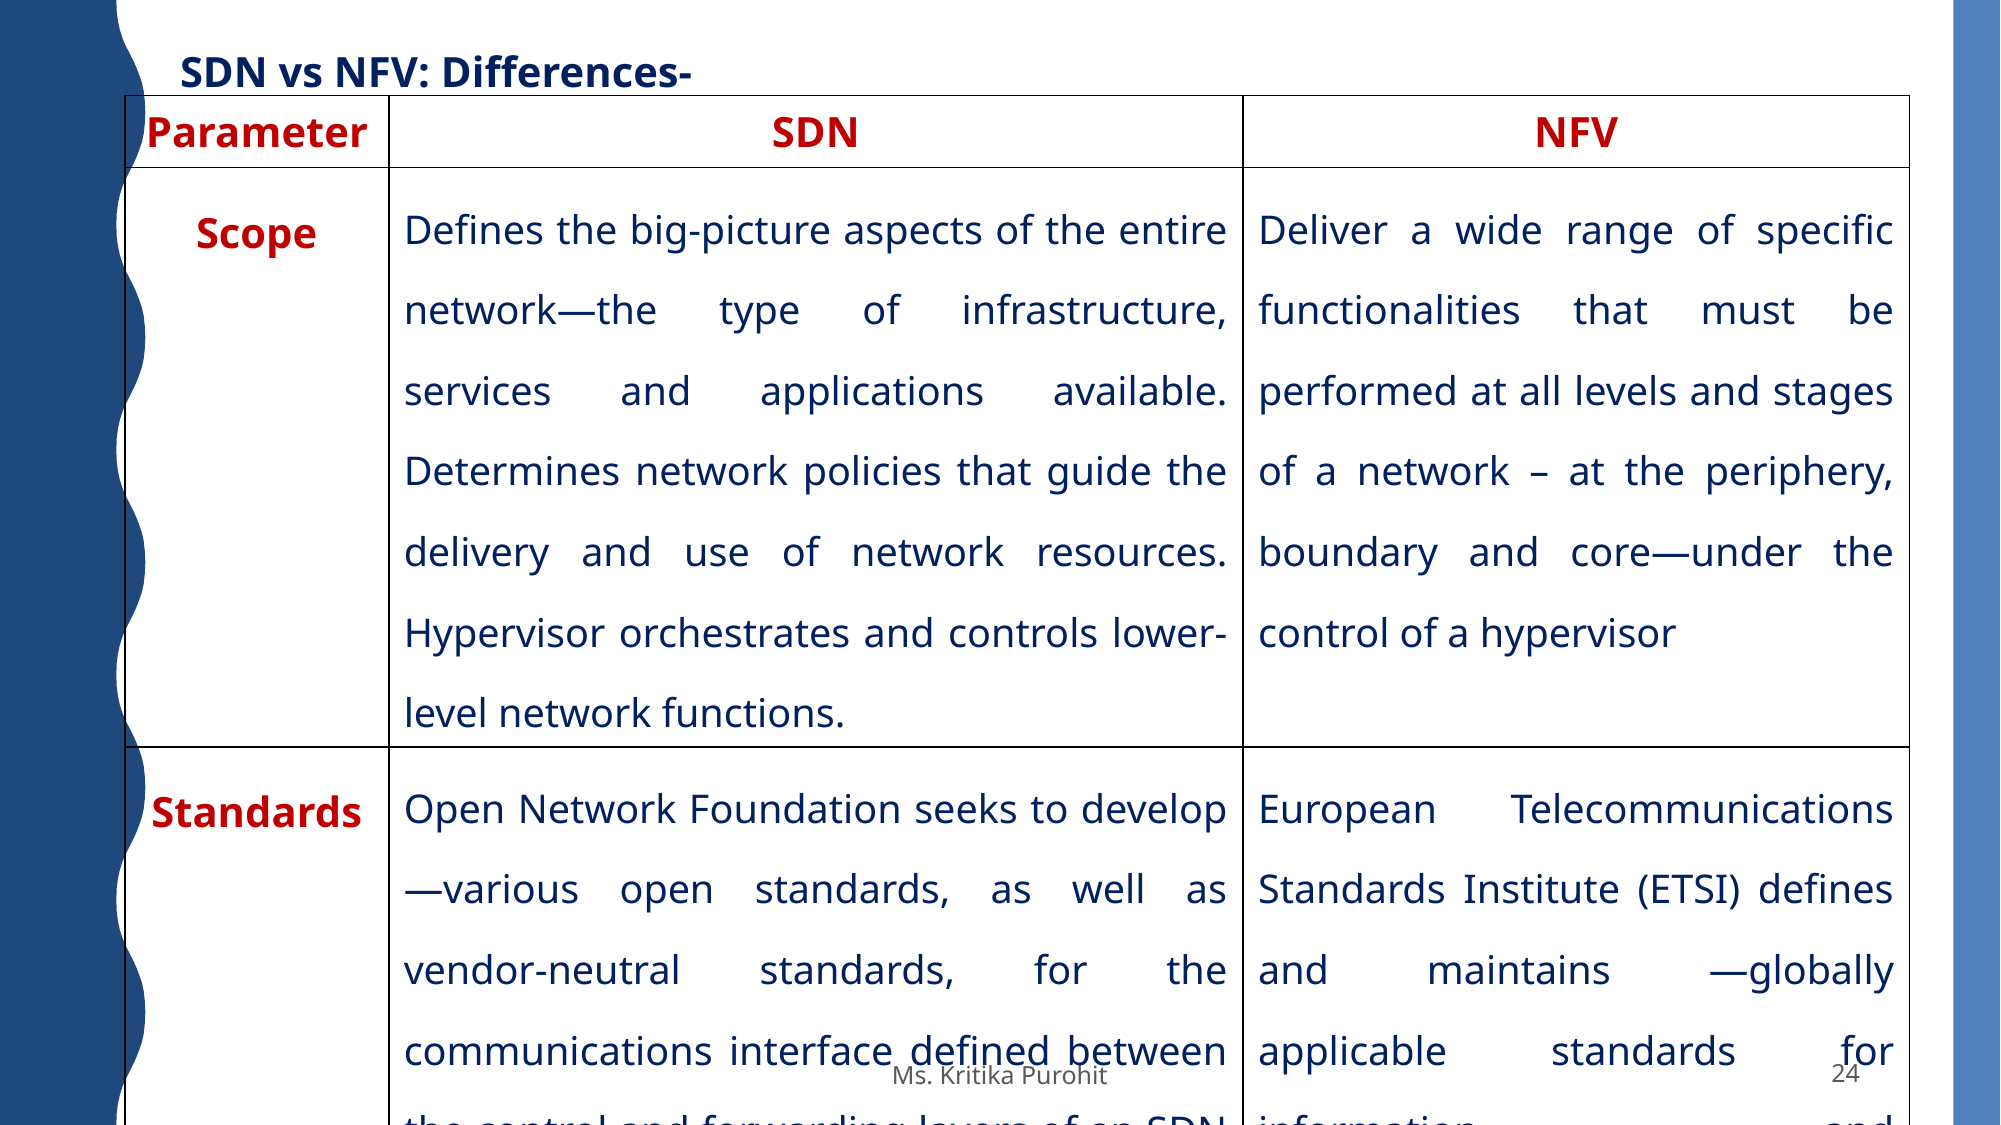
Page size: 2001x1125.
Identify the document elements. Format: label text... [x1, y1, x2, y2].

table_cell Standards [126, 748, 388, 1125]
table_cell Deliver a wide range of specific functionalities that must be performed at all levels and stages of a network – at the periphery, boundary and core—under the control of a hypervisor [1244, 168, 1909, 746]
list SDN vs NFV: Differences- [164, 12, 1835, 95]
table_cell European Telecommunications Standards Institute (ETSI) defines and maintains ―globally applicable standards for information and telecommunications technologies regarding NFV. [1244, 748, 1909, 1125]
table_cell Defines the big-picture aspects of the entire network—the type of infrastructure, services and applications available. Determines network policies that guide the delivery and use of network resources. Hypervisor orchestrates and controls lower-level network functions. [390, 168, 1242, 746]
table_header NFV [1244, 96, 1909, 167]
table_header Parameter [126, 96, 388, 167]
table_cell Scope [126, 168, 388, 746]
table_cell Open Network Foundation seeks to develop ―various open standards, as well as vendor-neutral standards, for the communications interface defined between the control and forwarding layers of an SDN architecture. [390, 748, 1242, 1125]
table_header SDN [390, 96, 1242, 167]
